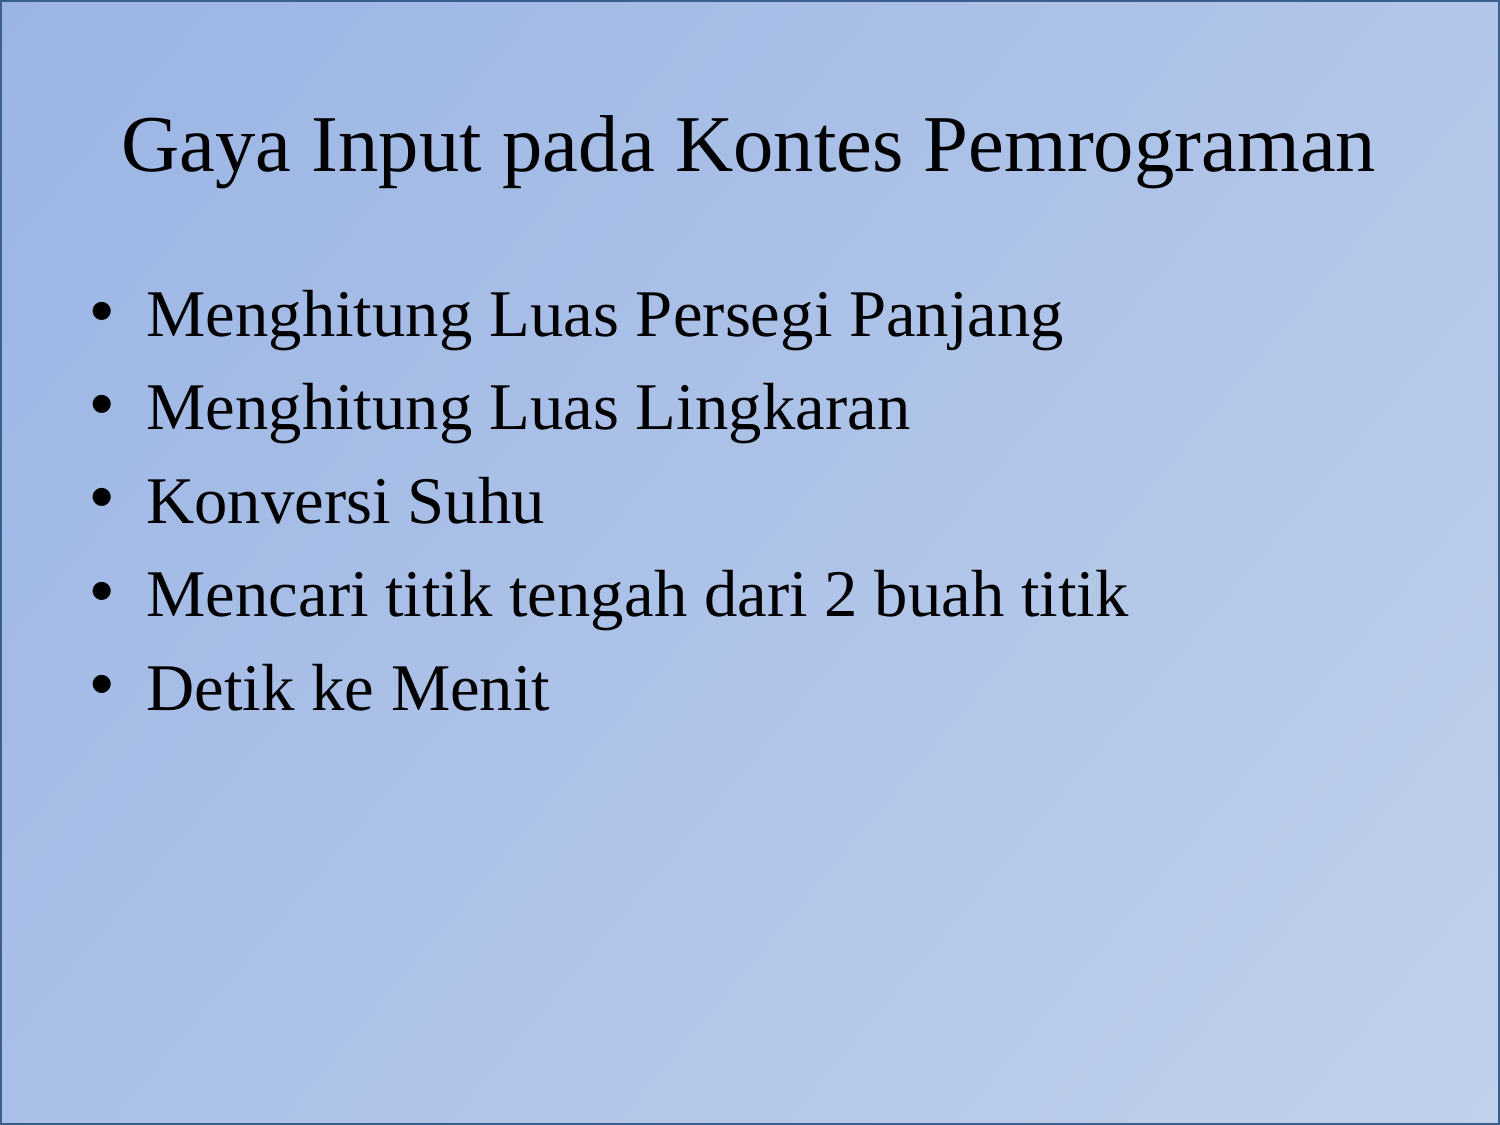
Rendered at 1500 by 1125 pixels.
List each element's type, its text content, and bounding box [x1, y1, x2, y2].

list Menghitung Luas Persegi Panjang Menghitung Luas Lingkaran Konversi Suhu Mencari titik tengah dari 2 buah titik Detik ke Menit [75, 262, 1425, 1005]
title Gaya Input pada Kontes Pemrograman [75, 45, 1425, 233]
